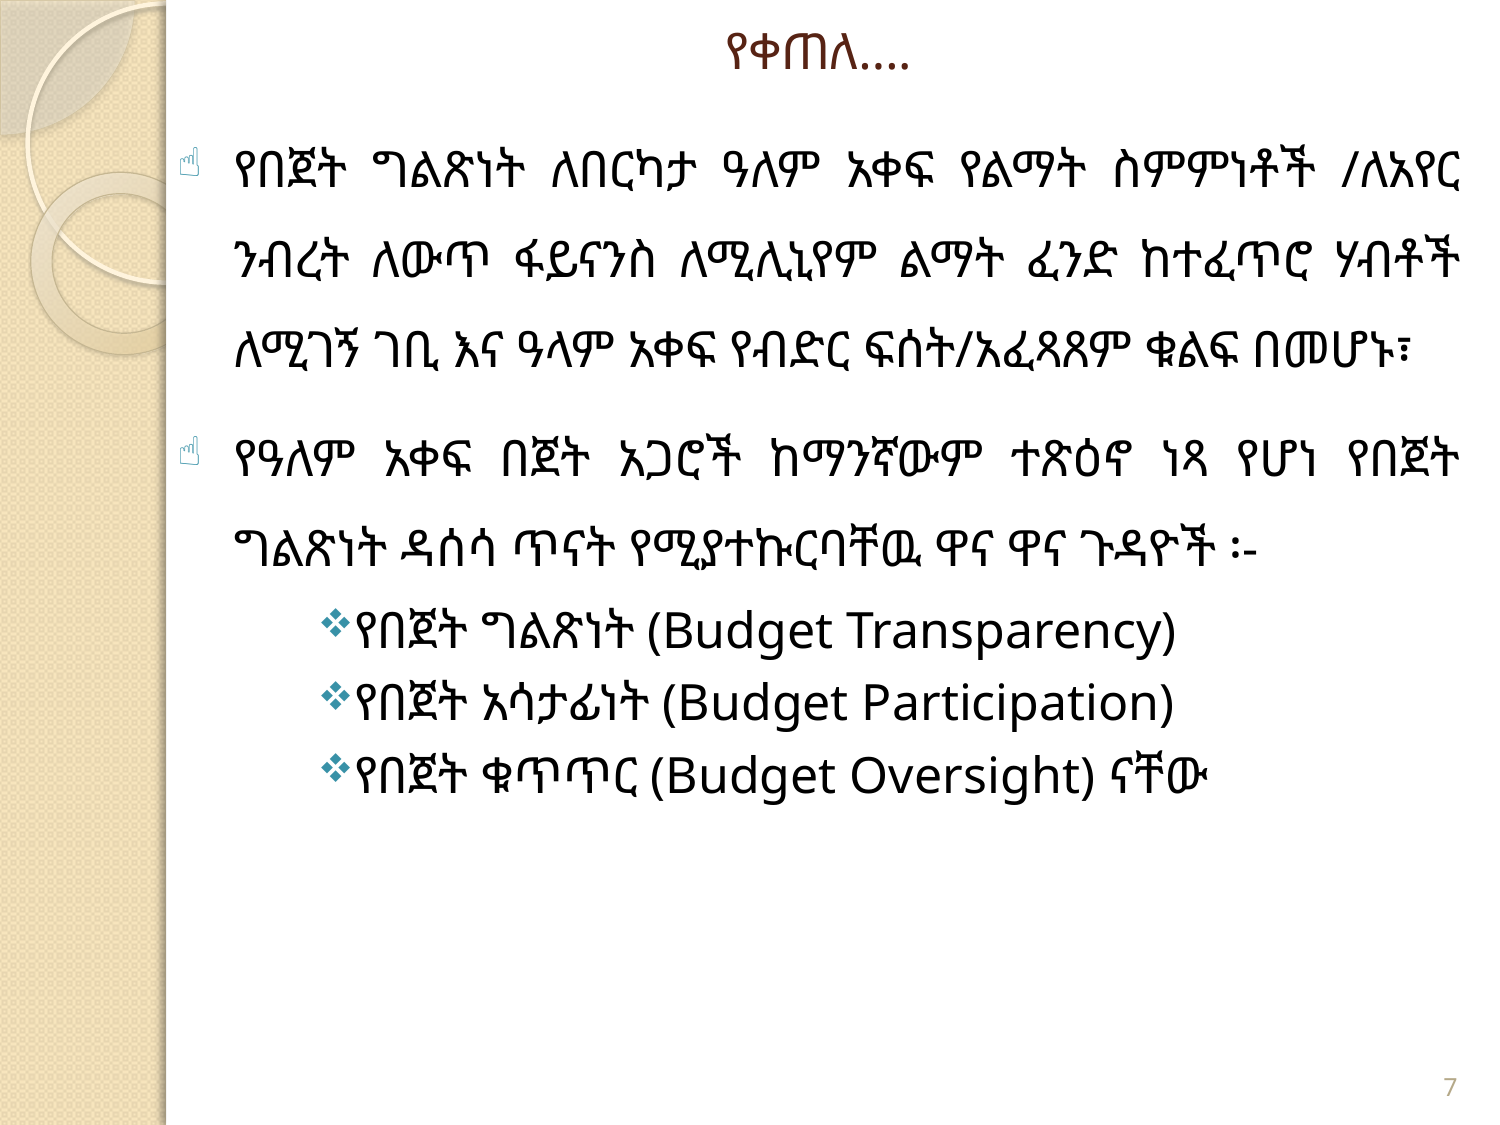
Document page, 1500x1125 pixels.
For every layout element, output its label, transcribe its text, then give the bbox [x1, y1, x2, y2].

slide_number 7 [1413, 1034, 1488, 1113]
title የቀጠለ…. [174, 12, 1463, 88]
list የበጀት ግልጽነት ለበርካታ ዓለም አቀፍ የልማት ስምምነቶች /ለአየር ንብረት ለውጥ ፋይናንስ ለሚሊኒየም ልማት ፈንድ ከተፈጥሮ ሃብቶች ለሚገኝ ገቢ እና ዓላም አቀፍ የብድር ፍሰት/አፈጻጸም ቁልፍ በመሆኑ፣ የዓለም አቀፍ በጀት አጋሮች ከማንኛውም ተጽዕኖ ነጻ የሆነ የበጀት ግልጽነት ዳሰሳ ጥናት የሚያተኩርባቸዉ ዋና ዋና ጉዳዮች ፡- የበጀት ግልጽነት (Budget Transparency) የበጀት አሳታፊነት (Budget Participation) የበጀት ቁጥጥር (Budget Oversight) ናቸው [162, 99, 1475, 1100]
